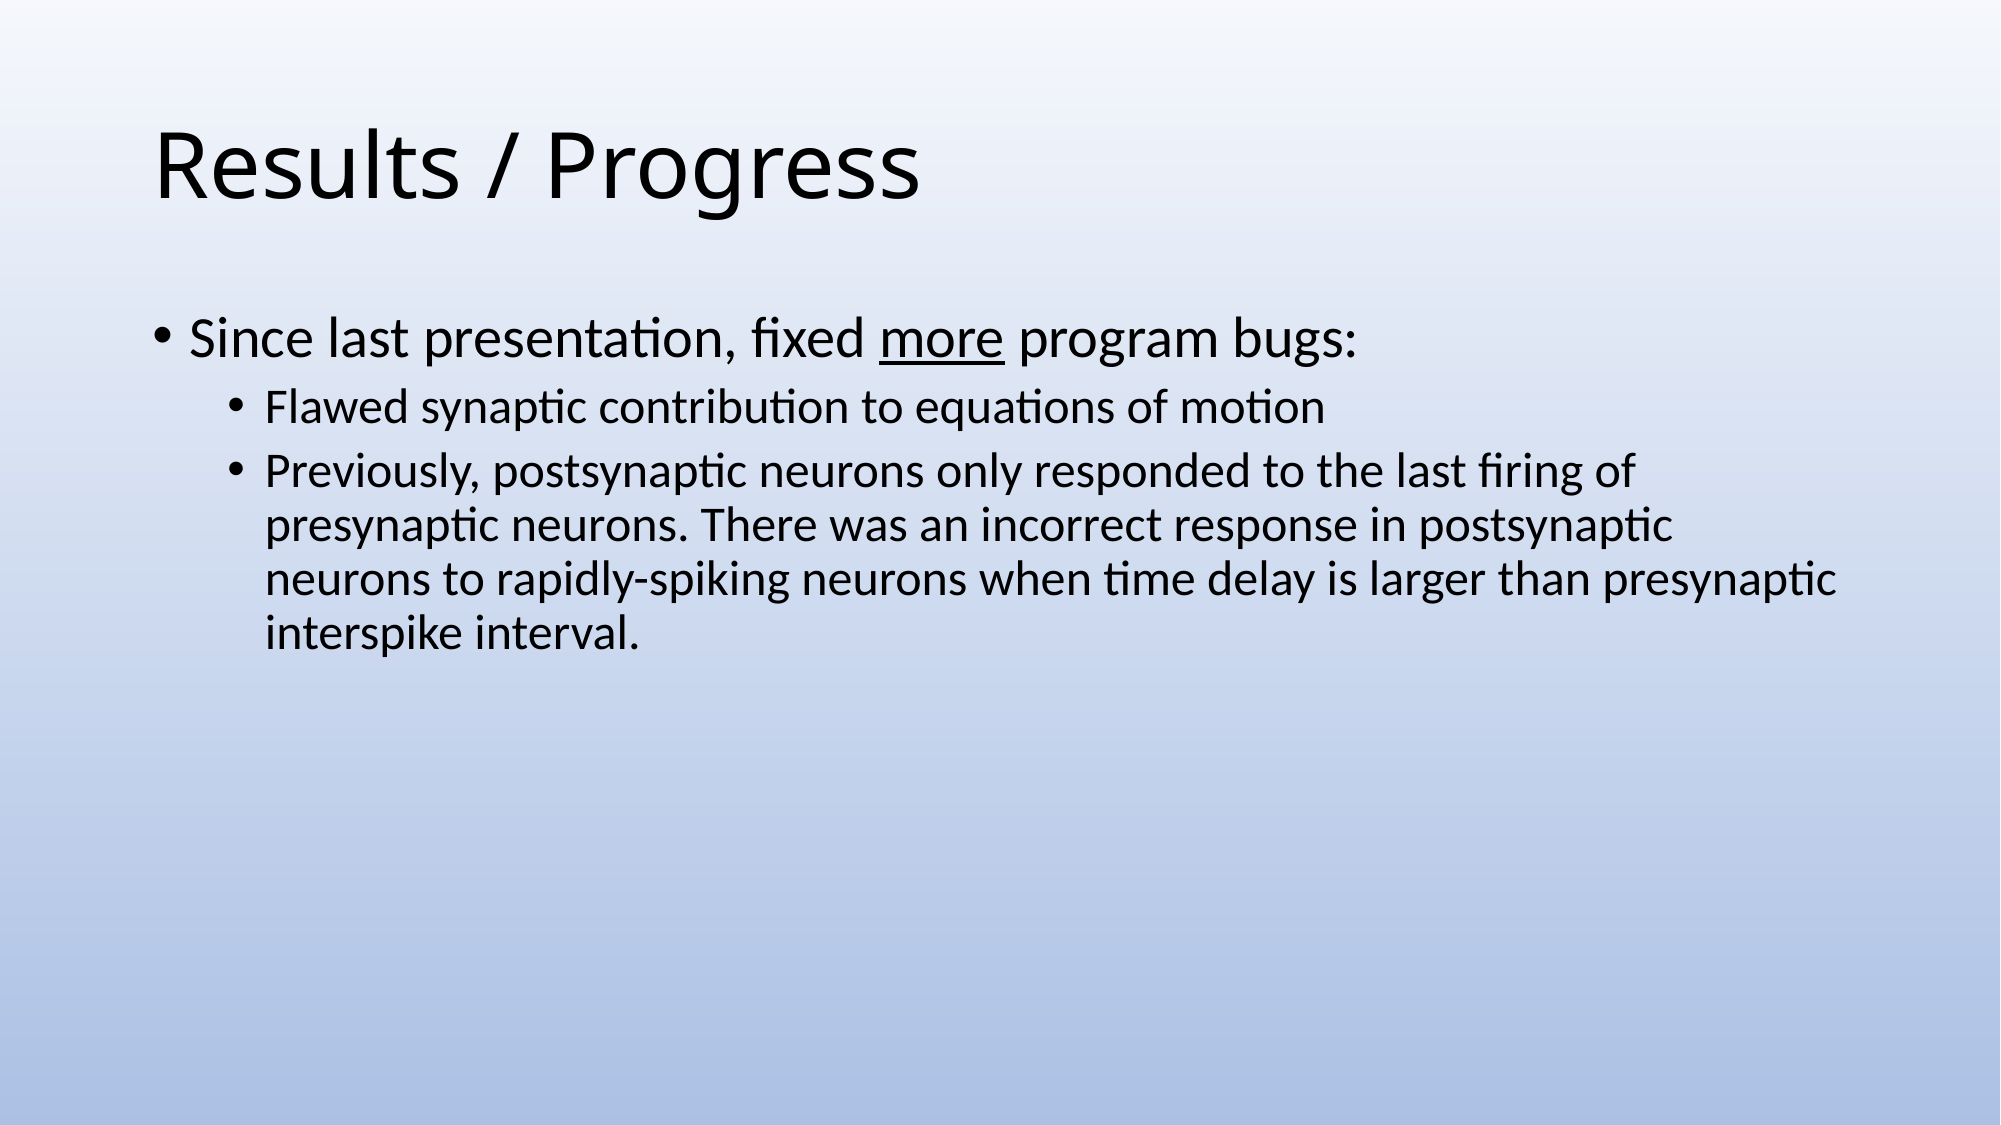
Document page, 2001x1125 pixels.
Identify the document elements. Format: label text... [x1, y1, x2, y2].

title Results / Progress [137, 59, 1863, 278]
list Since last presentation, fixed more program bugs: Flawed synaptic contribution to equations of motion Previously, postsynaptic neurons only responded to the last firing of presynaptic neurons. There was an incorrect response in postsynaptic neurons to rapidly-spiking neurons when time delay is larger than presynaptic interspike interval. [137, 299, 1863, 1014]
